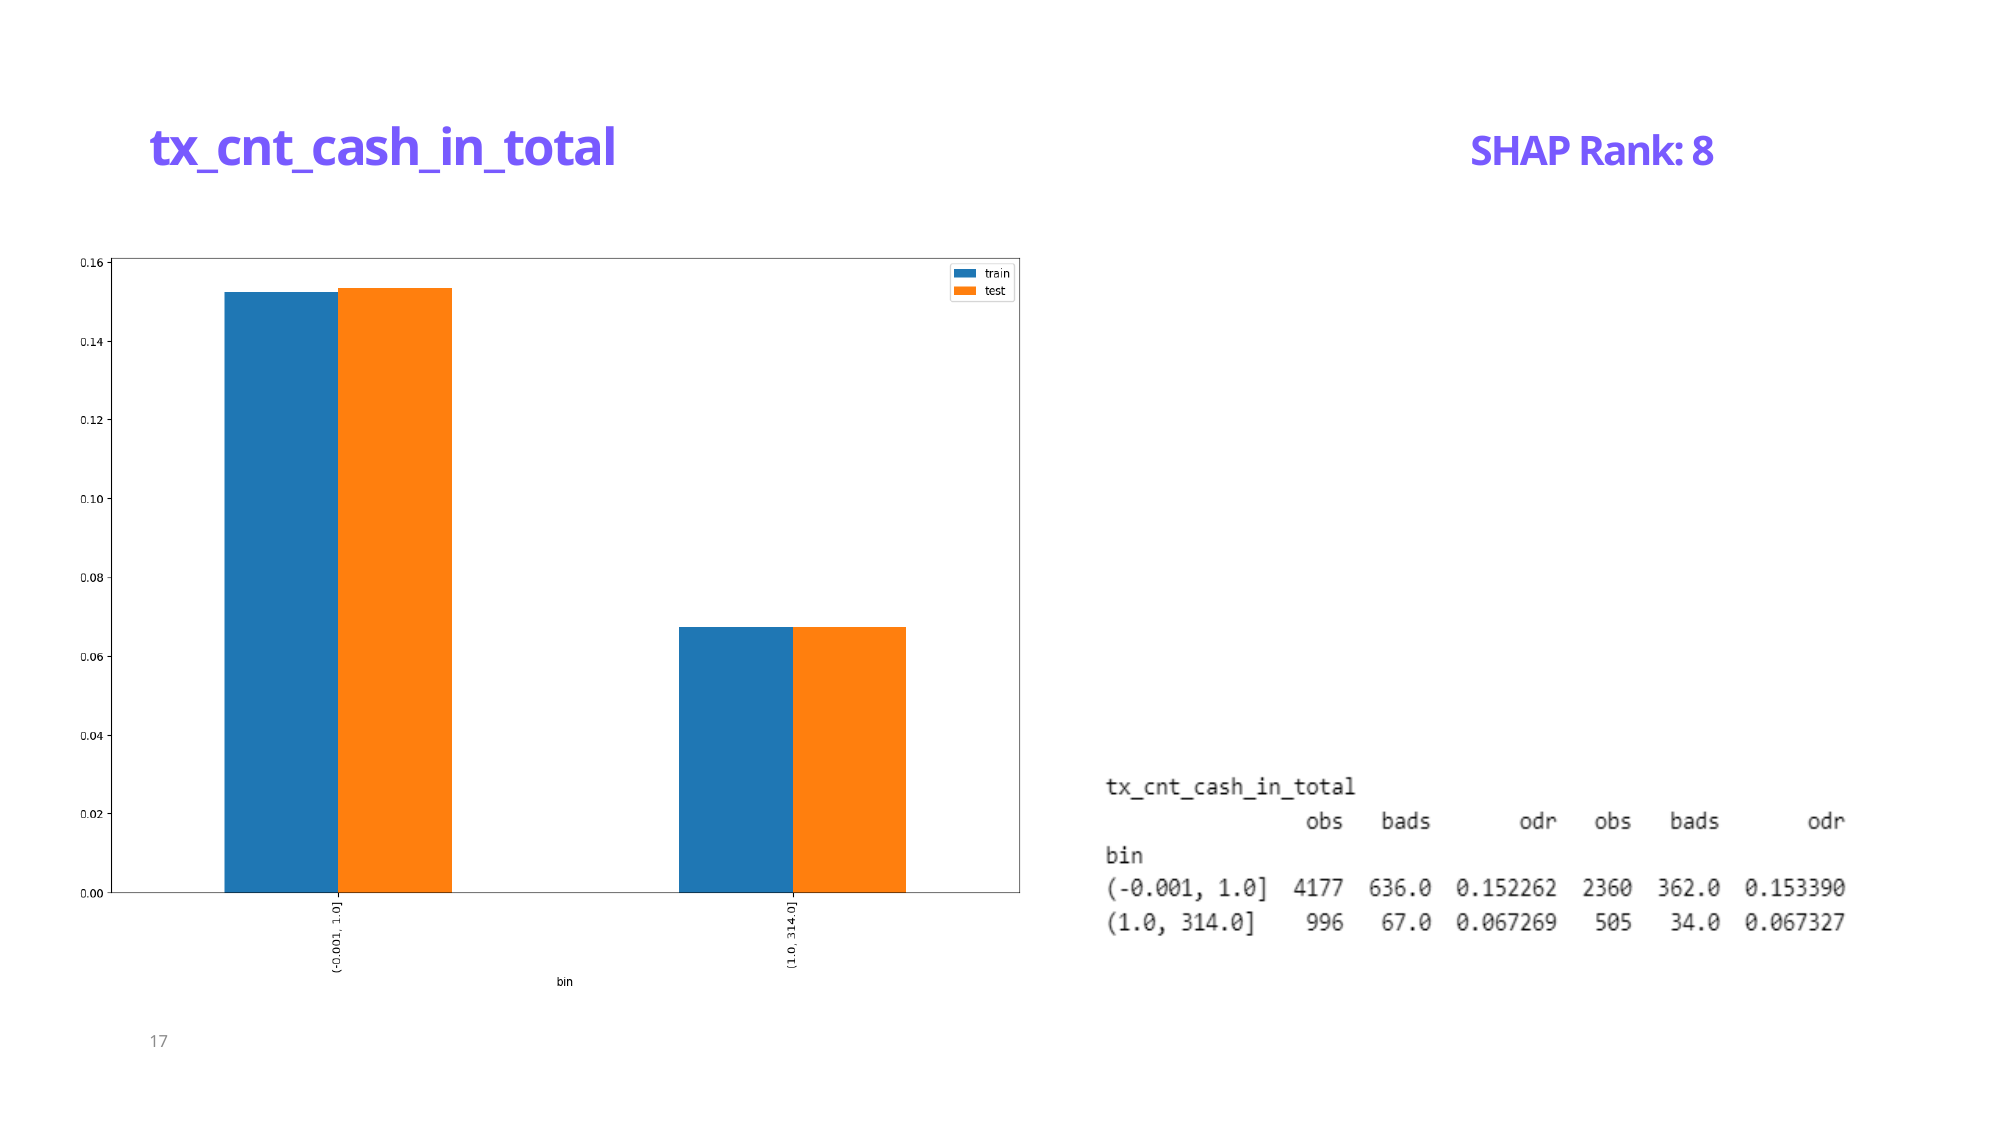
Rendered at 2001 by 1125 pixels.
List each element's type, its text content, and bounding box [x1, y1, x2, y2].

picture [1074, 750, 1955, 967]
picture [71, 249, 1027, 996]
slide_number 17 [149, 1030, 588, 1069]
title tx_cnt_cash_in_total SHAP Rank: 8 [149, 107, 1900, 205]
